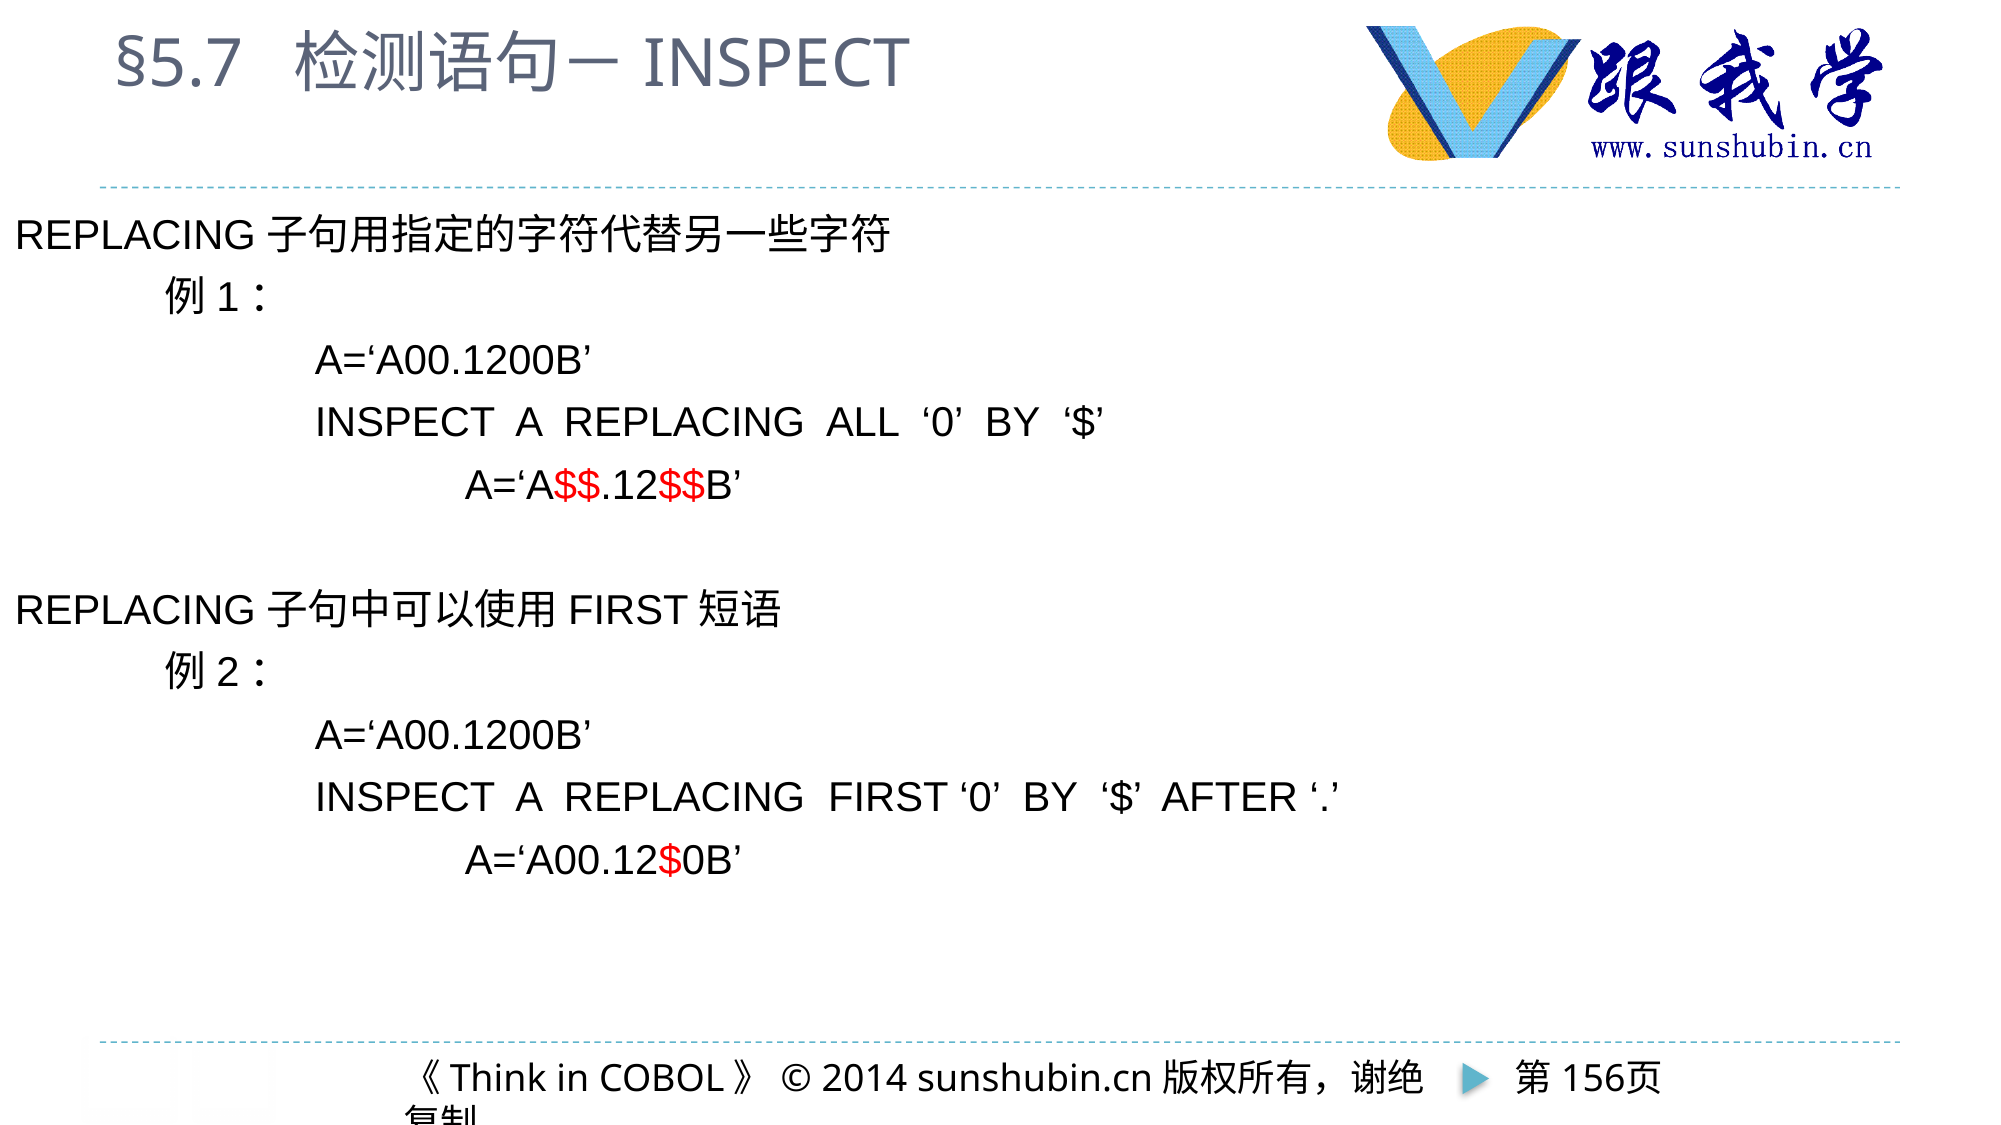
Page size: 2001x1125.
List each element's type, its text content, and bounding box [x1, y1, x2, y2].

list REPLACING子句用指定的字符代替另一些字符 例1： A=‘A00.1200B’ INSPECT A REPLACING ALL ‘0’ BY ‘$’ A=‘A$$.12$$B’ REPLACING子句中可以使用FIRST短语 例2： A=‘A00.1200B’ INSPECT A REPLACING FIRST ‘0’ BY ‘$’ AFTER ‘.’ A=‘A00.12$0B’ [0, 200, 1800, 1006]
picture [1348, 4, 1905, 181]
title §5.7 检测语句－INSPECT [99, 12, 1300, 109]
